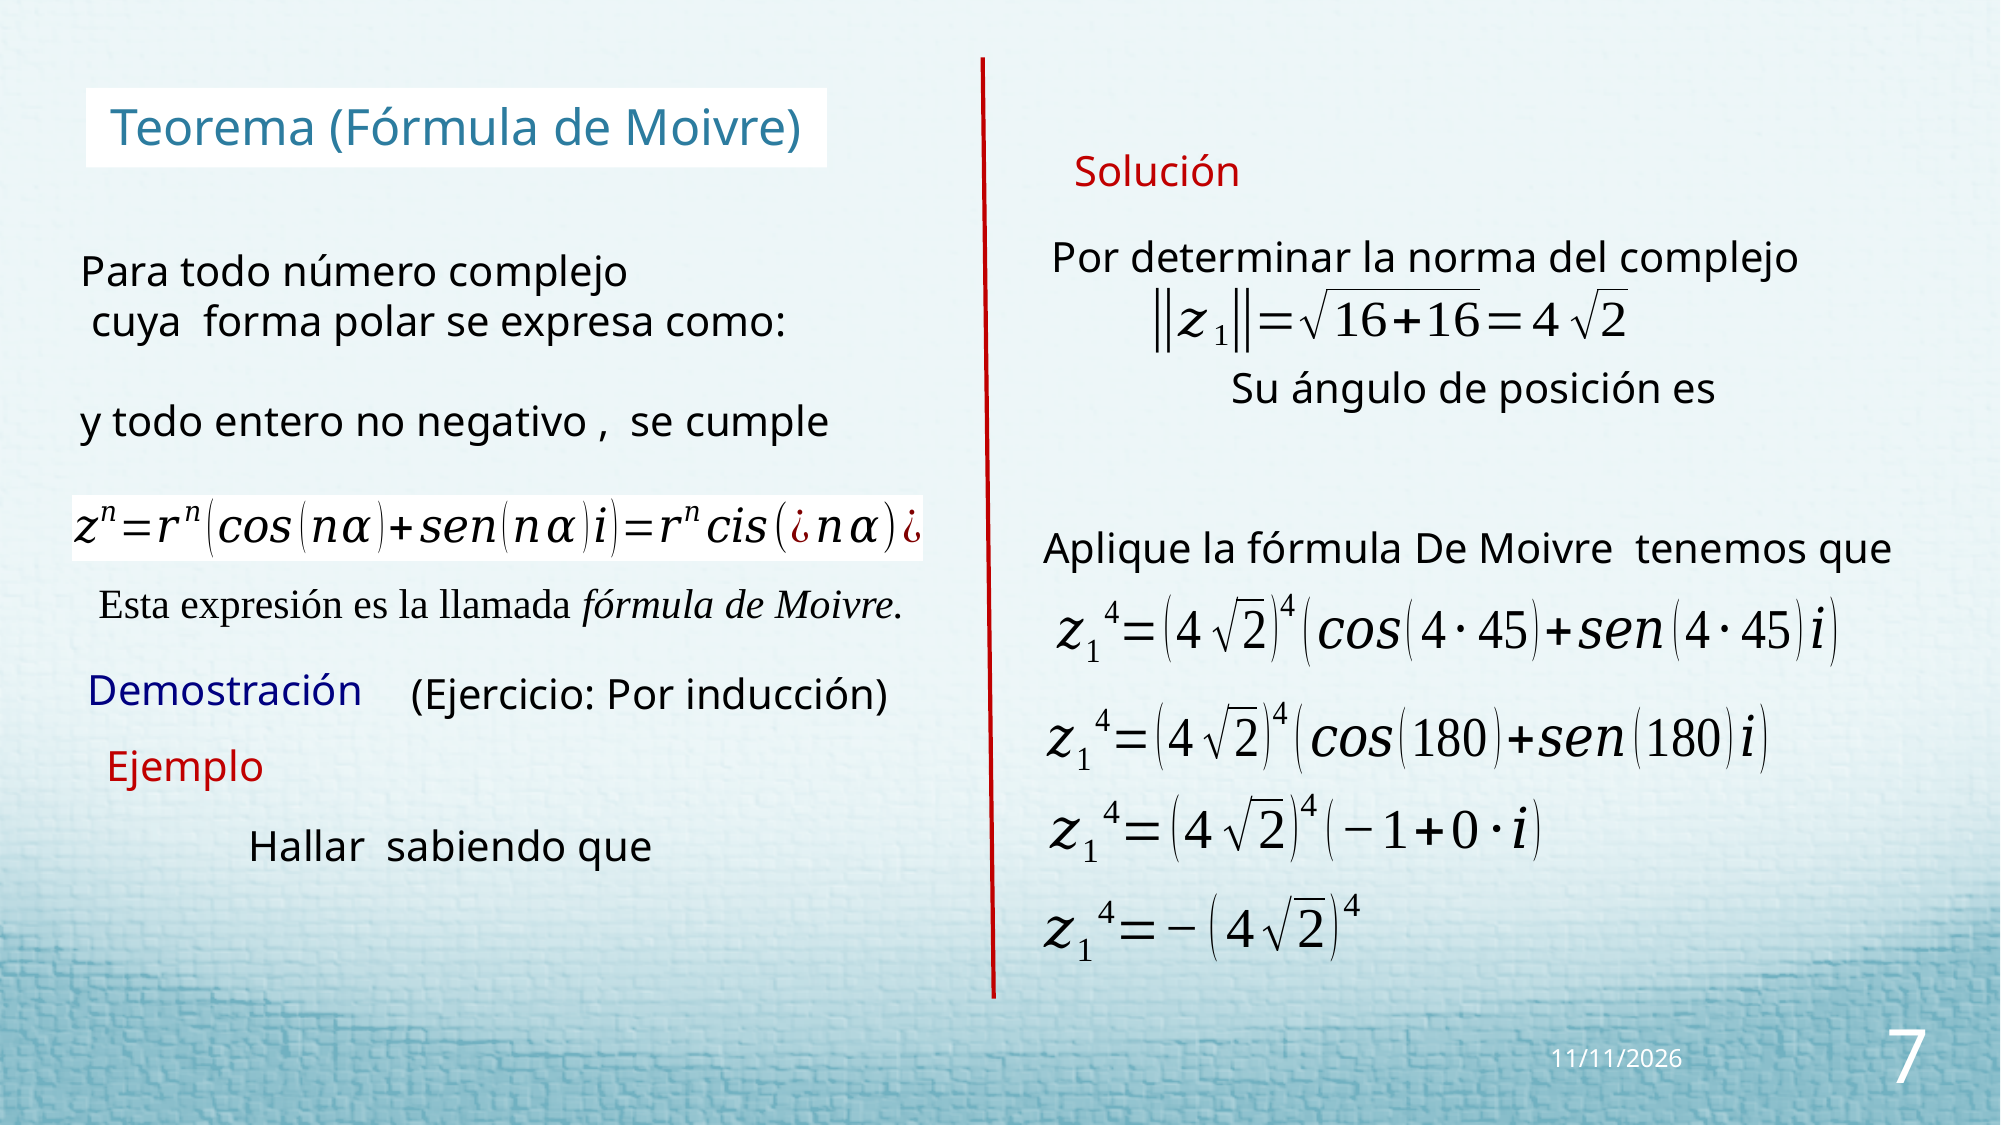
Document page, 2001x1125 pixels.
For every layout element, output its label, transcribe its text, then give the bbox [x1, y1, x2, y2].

text_box (Ejercicio: Por inducción) [396, 660, 911, 726]
slide_number 7 [1727, 1029, 1945, 1090]
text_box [982, 56, 995, 999]
text_box Demostración [73, 655, 378, 721]
text_box Aplique la fórmula De Moivre tenemos que [1028, 514, 1909, 579]
text_box Teorema (Fórmula de Moivre) [86, 87, 827, 168]
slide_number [1231, 1029, 1698, 1090]
text_box Ejemplo [91, 732, 280, 797]
text_box Solución [1059, 137, 1257, 202]
text_box Esta expresión es la llamada fórmula de Moivre. [83, 569, 936, 635]
